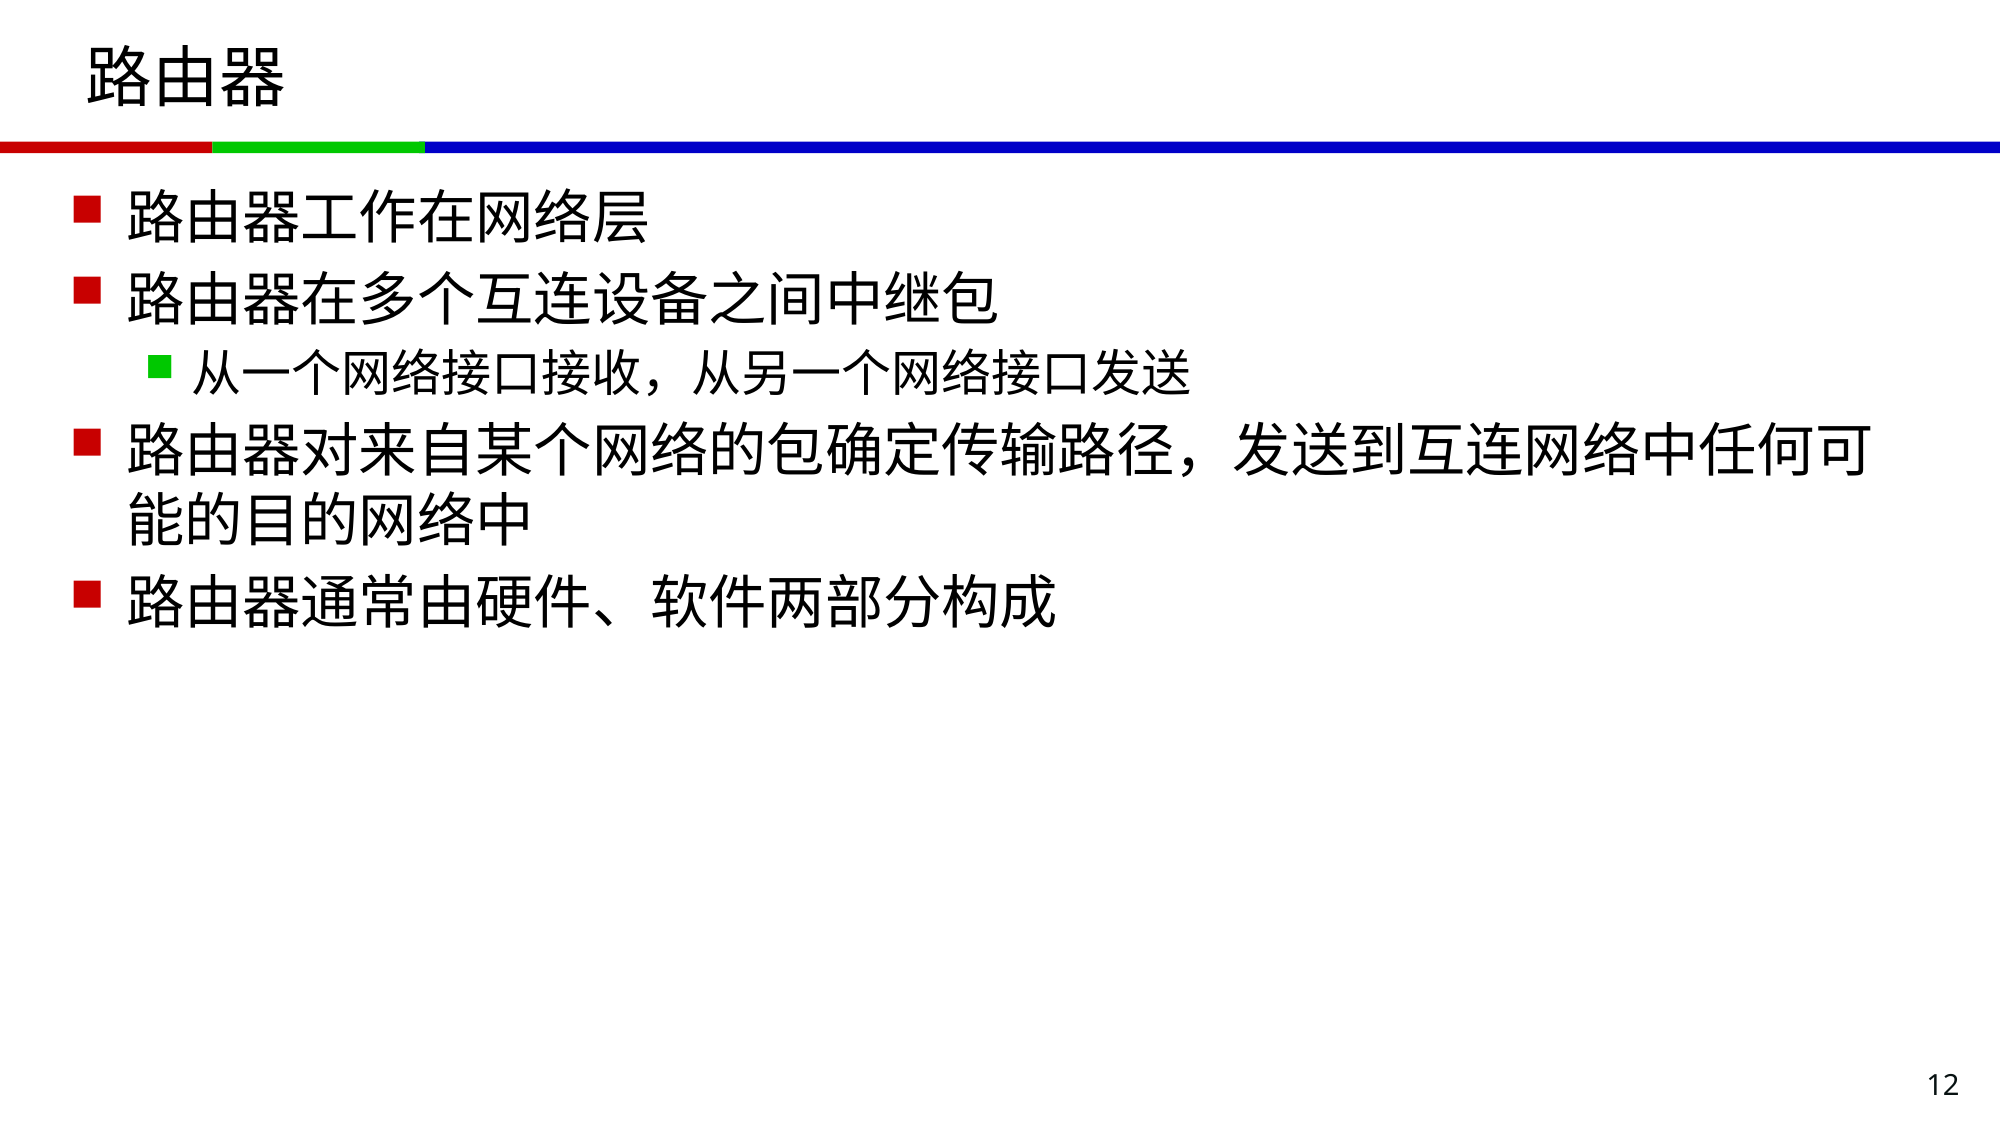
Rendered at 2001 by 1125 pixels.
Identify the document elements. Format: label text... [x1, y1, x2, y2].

title 路由器 [70, 11, 1930, 138]
list 路由器工作在网络层 路由器在多个互连设备之间中继包 从一个网络接口接收，从另一个网络接口发送 路由器对来自某个网络的包确定传输路径，发送到互连网络中任何可能的目的网络中 路由器通常由硬件、软件两部分构成 [54, 172, 1946, 1065]
slide_number 12 [1779, 1058, 1975, 1100]
